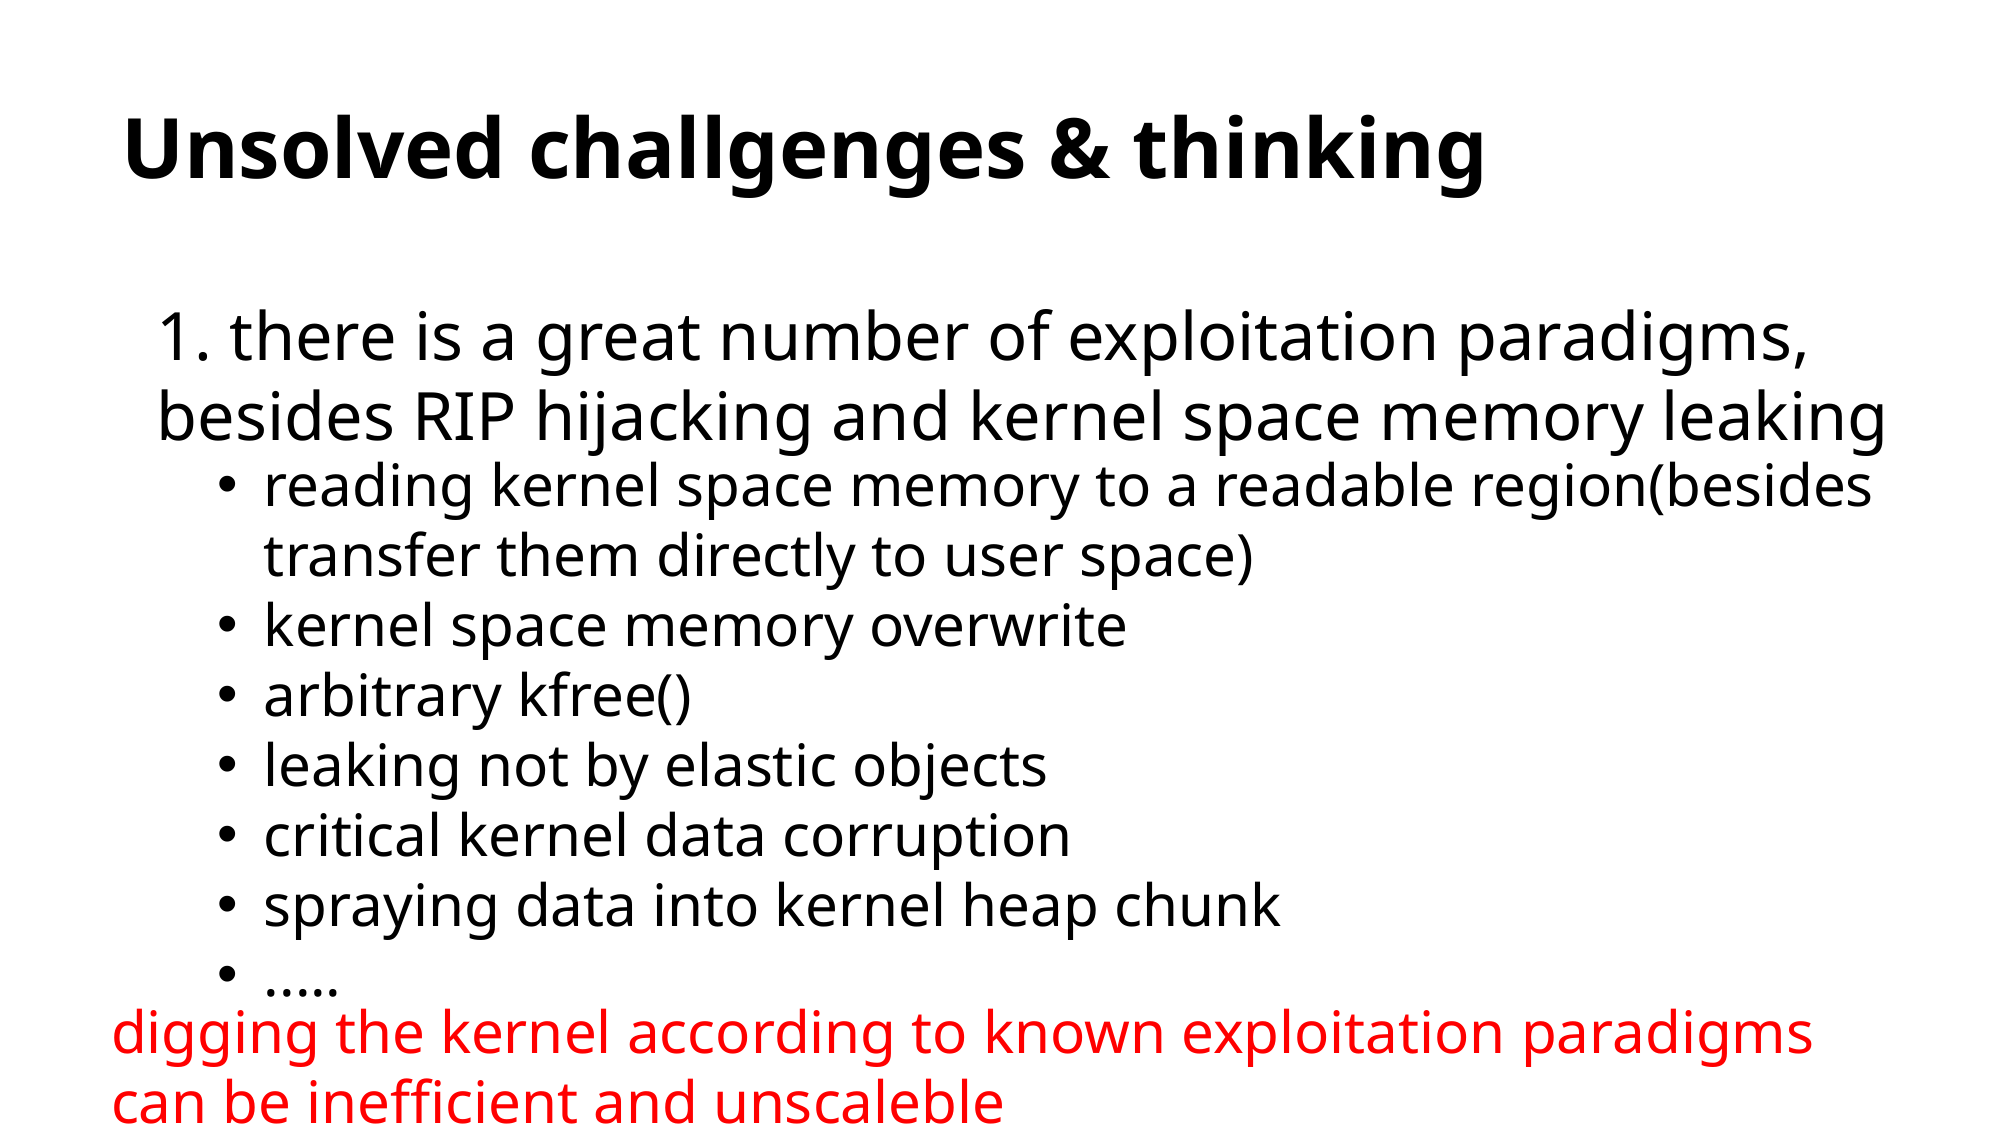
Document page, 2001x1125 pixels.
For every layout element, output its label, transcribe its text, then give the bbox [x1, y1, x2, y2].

title Unsolved challgenges & thinking [106, 42, 1832, 260]
text_box digging the kernel according to known exploitation paradigms can be inefficient and unscaleble [96, 987, 1857, 1125]
text_box 1. there is a great number of exploitation paradigms, besides RIP hijacking and kernel space memory leaking [141, 286, 1945, 461]
text_box reading kernel space memory to a readable region(besides transfer them directly to user space) kernel space memory overwrite arbitrary kfree() leaking not by elastic objects critical kernel data corruption spraying data into kernel heap chunk ..... [202, 371, 1945, 1016]
